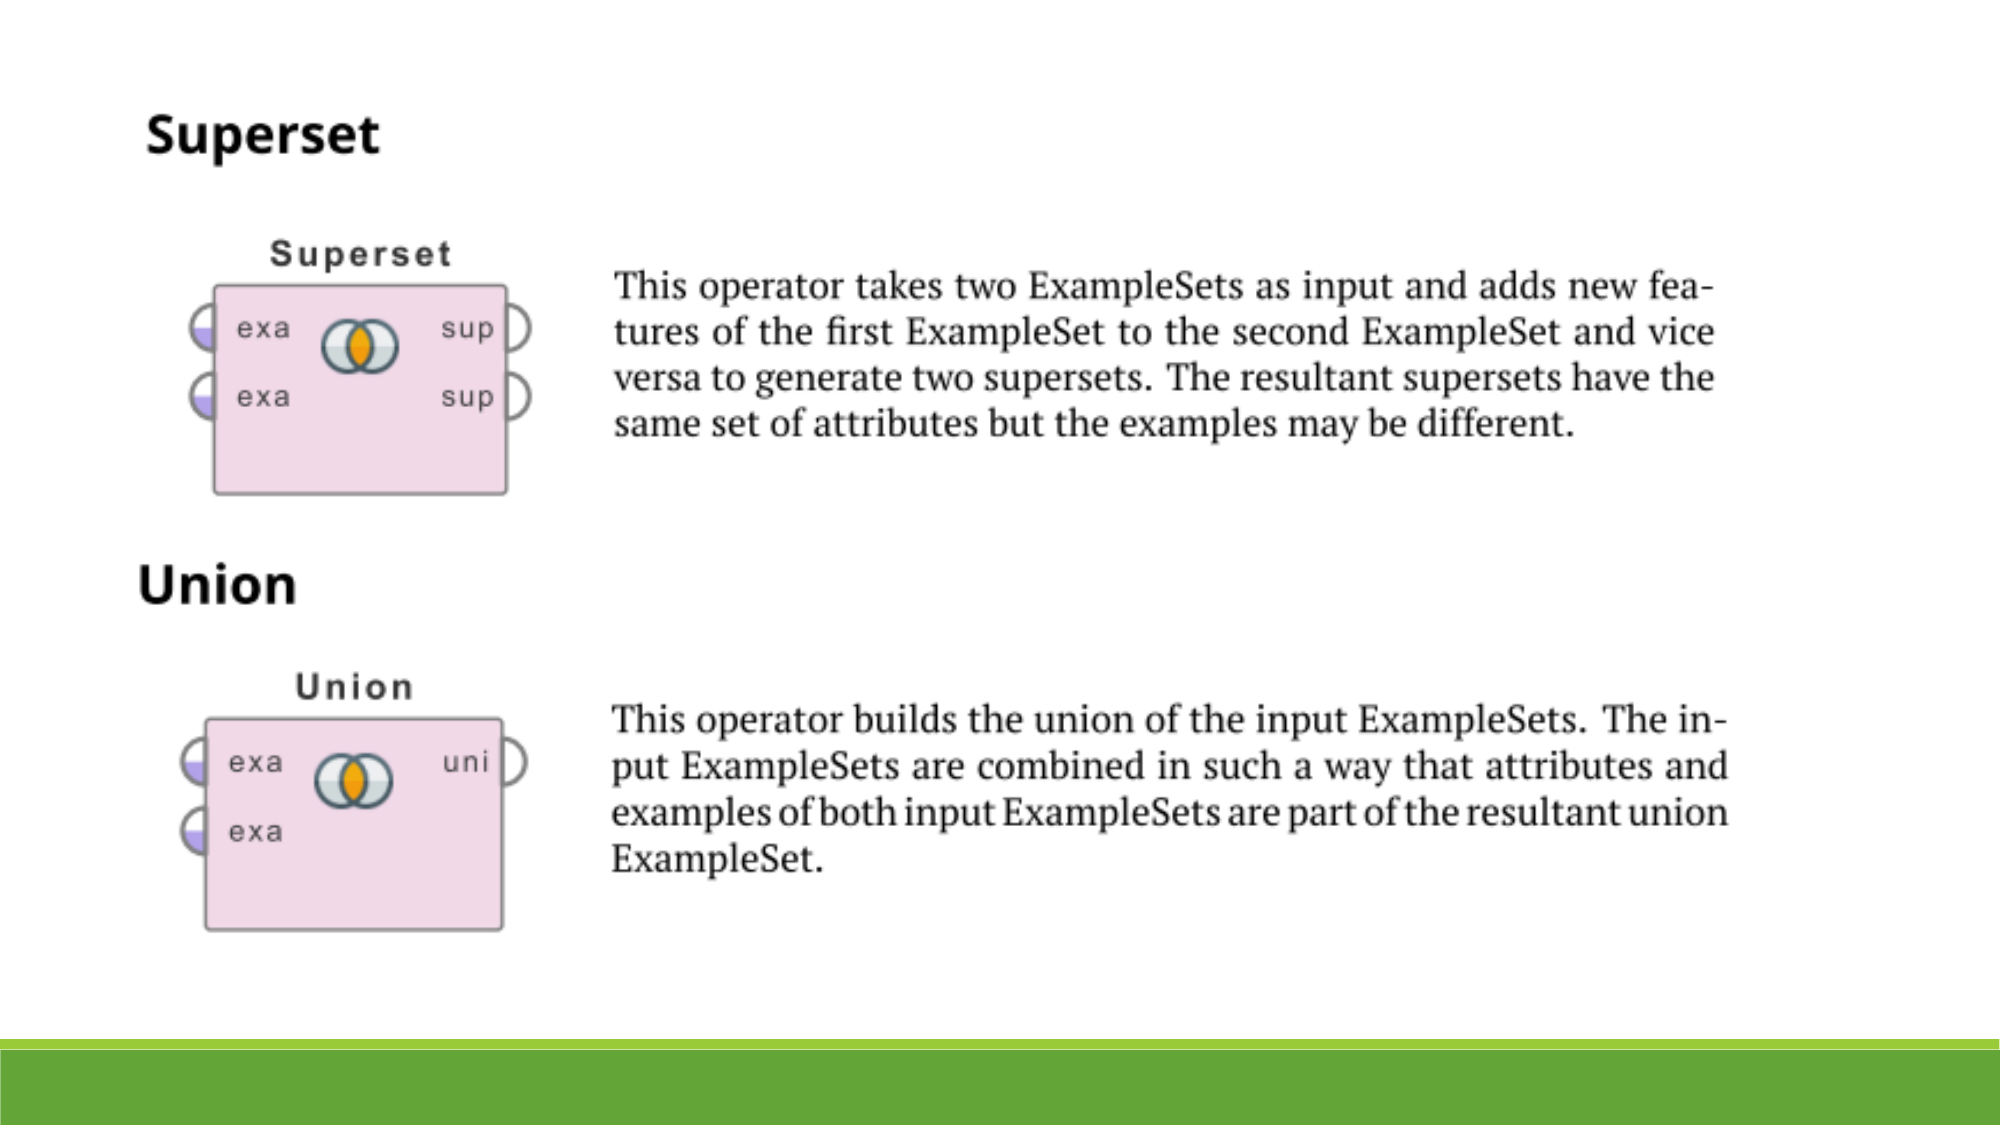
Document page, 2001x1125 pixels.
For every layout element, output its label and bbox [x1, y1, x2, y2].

picture [130, 78, 1749, 976]
